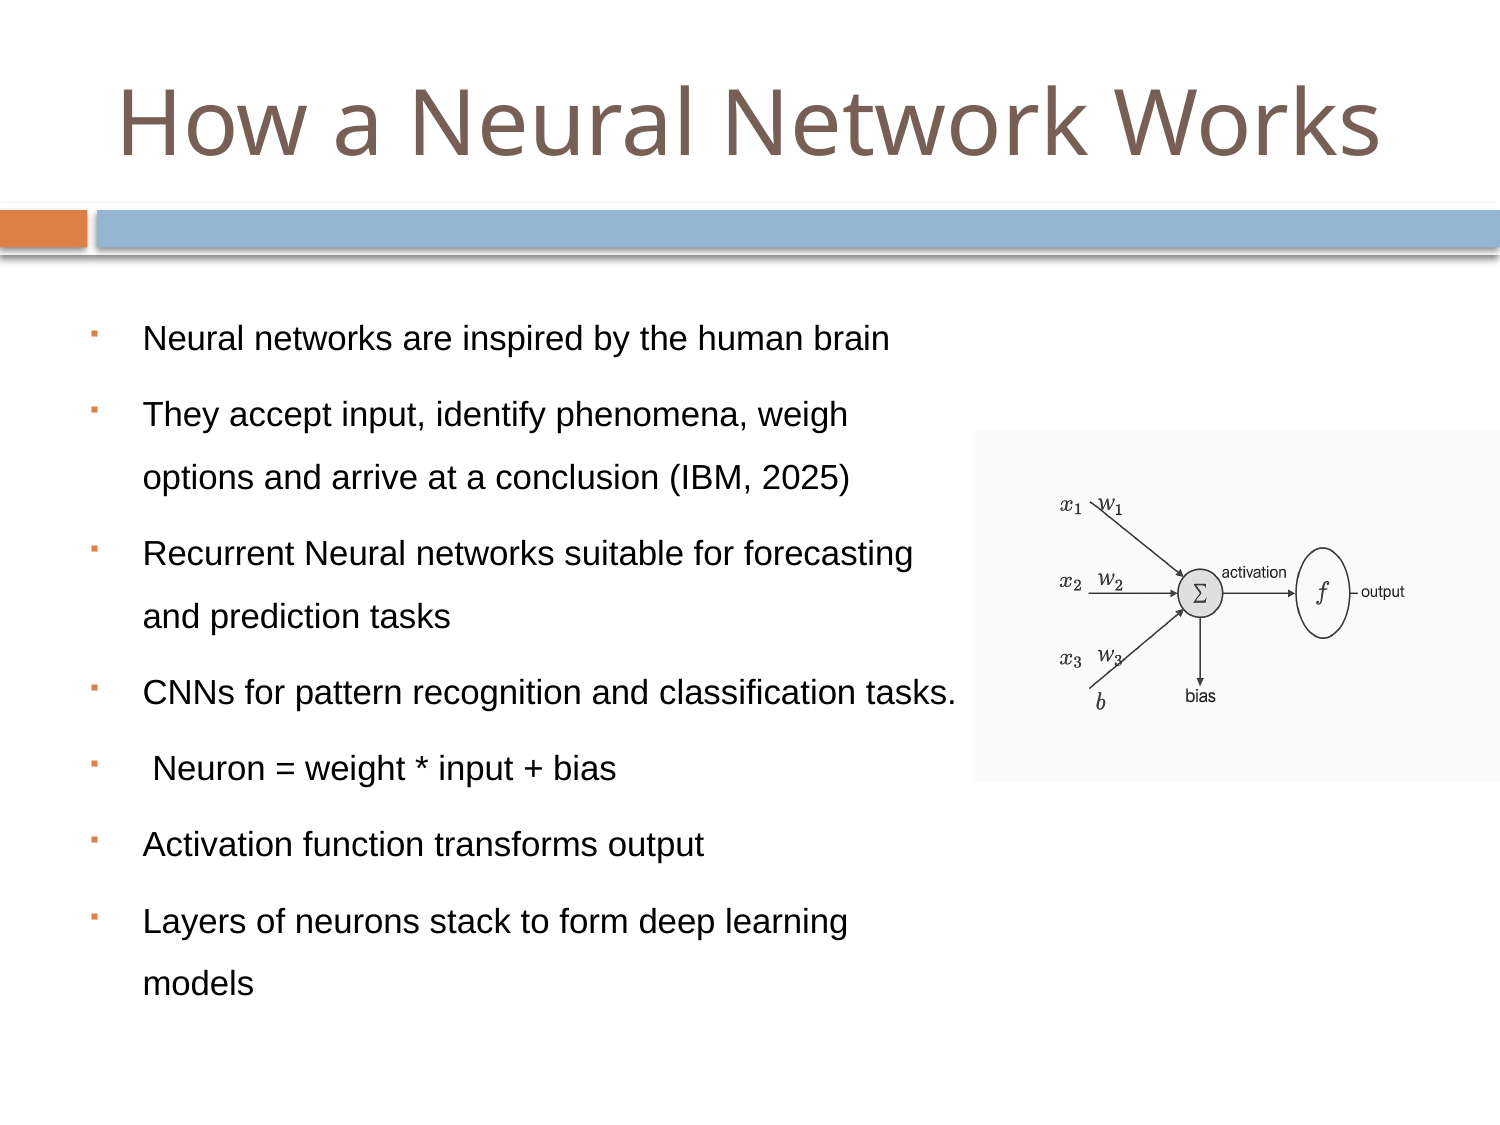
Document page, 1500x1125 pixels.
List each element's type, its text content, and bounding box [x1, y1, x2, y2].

title How a Neural Network Works [100, 37, 1438, 200]
picture [974, 430, 1500, 781]
list Neural networks are inspired by the human brain They accept input, identify phenomena, weigh options and arrive at a conclusion (IBM, 2025) Recurrent Neural networks suitable for forecasting and prediction tasks CNNs for pattern recognition and classification tasks. Neuron = weight * input + bias Activation function transforms output Layers of neurons stack to form deep learning models [75, 287, 975, 1030]
